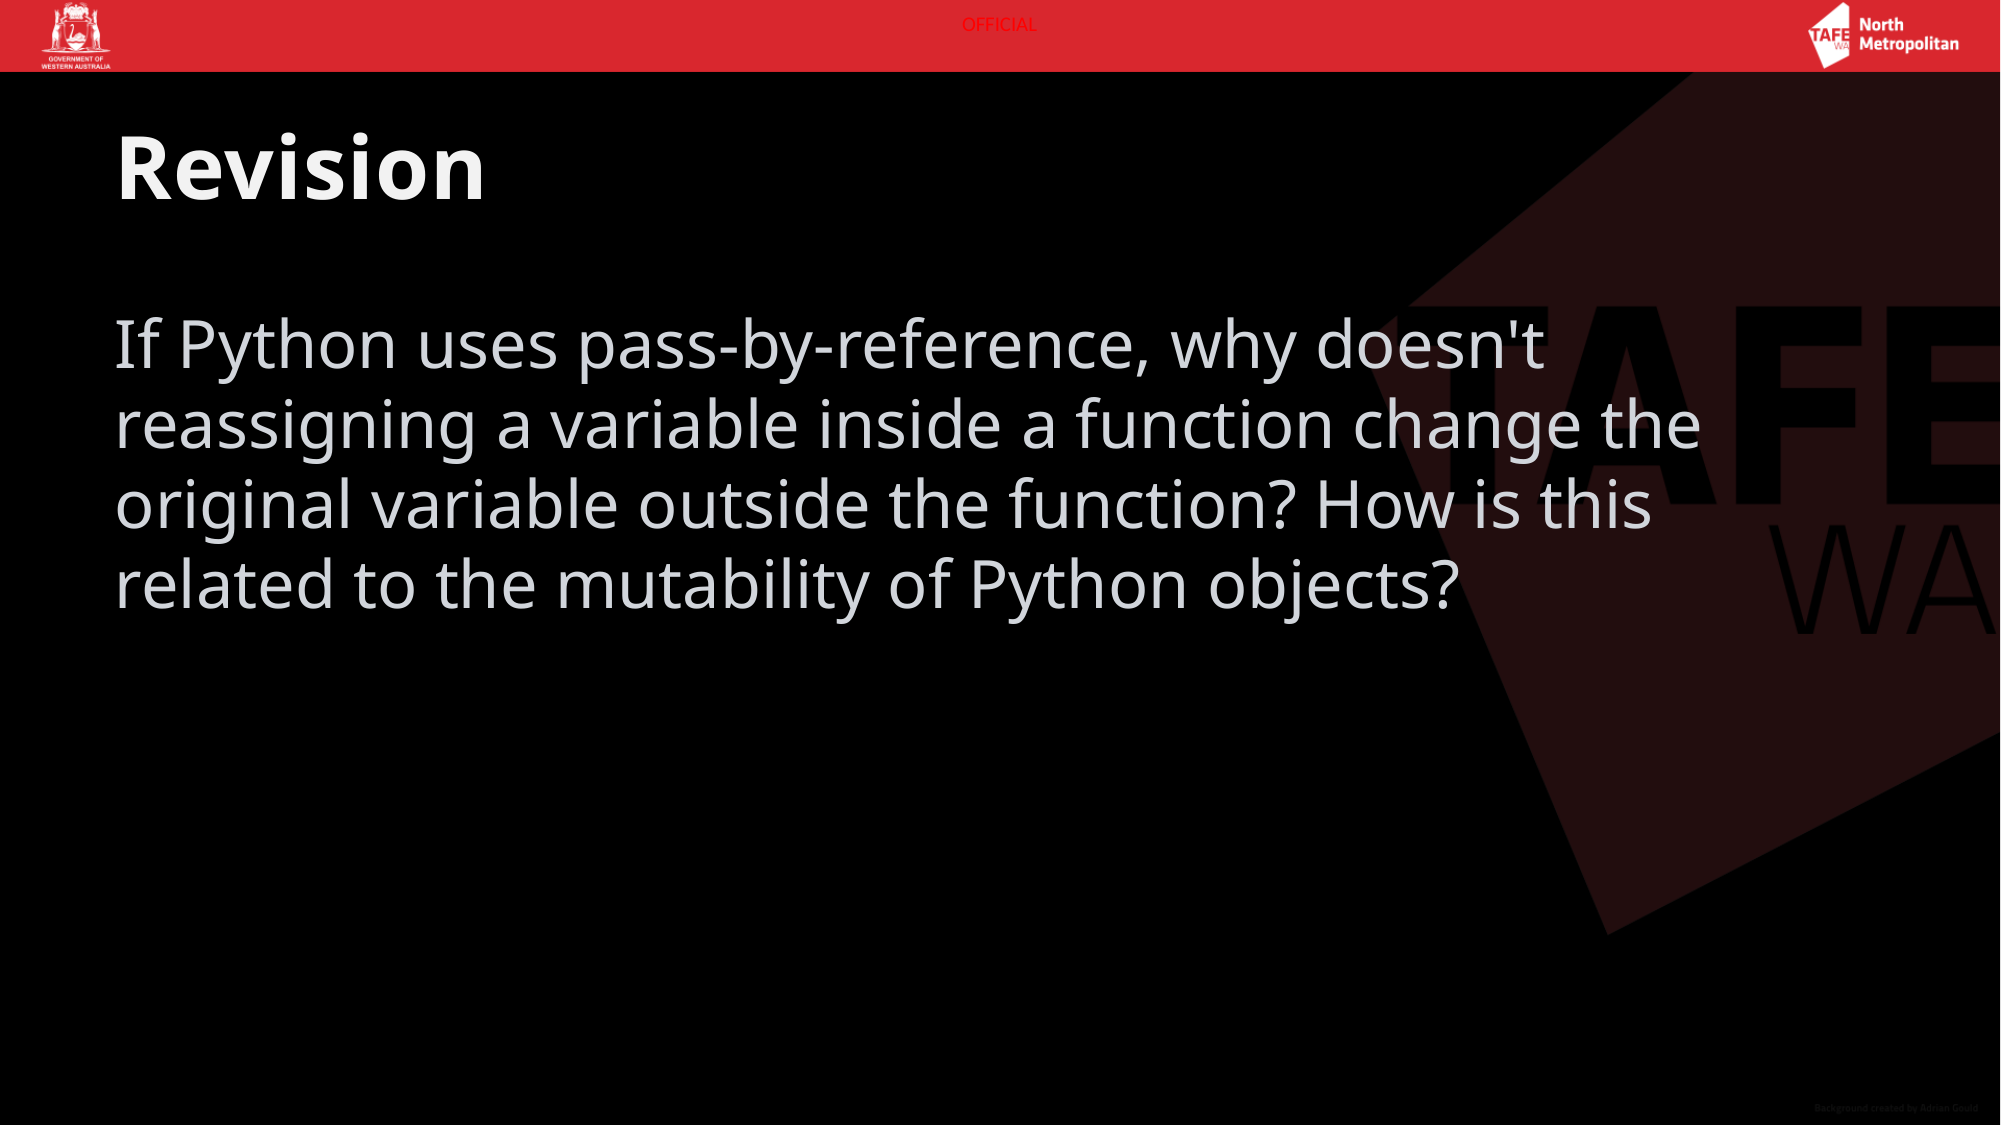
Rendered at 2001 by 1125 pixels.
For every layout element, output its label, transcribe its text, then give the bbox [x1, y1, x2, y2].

title Revision [99, 82, 1900, 247]
list If Python uses pass-by-reference, why doesn't reassigning a variable inside a function change the original variable outside the function? How is this related to the mutability of Python objects? [99, 294, 1900, 1043]
picture [0, 0, 2001, 1125]
